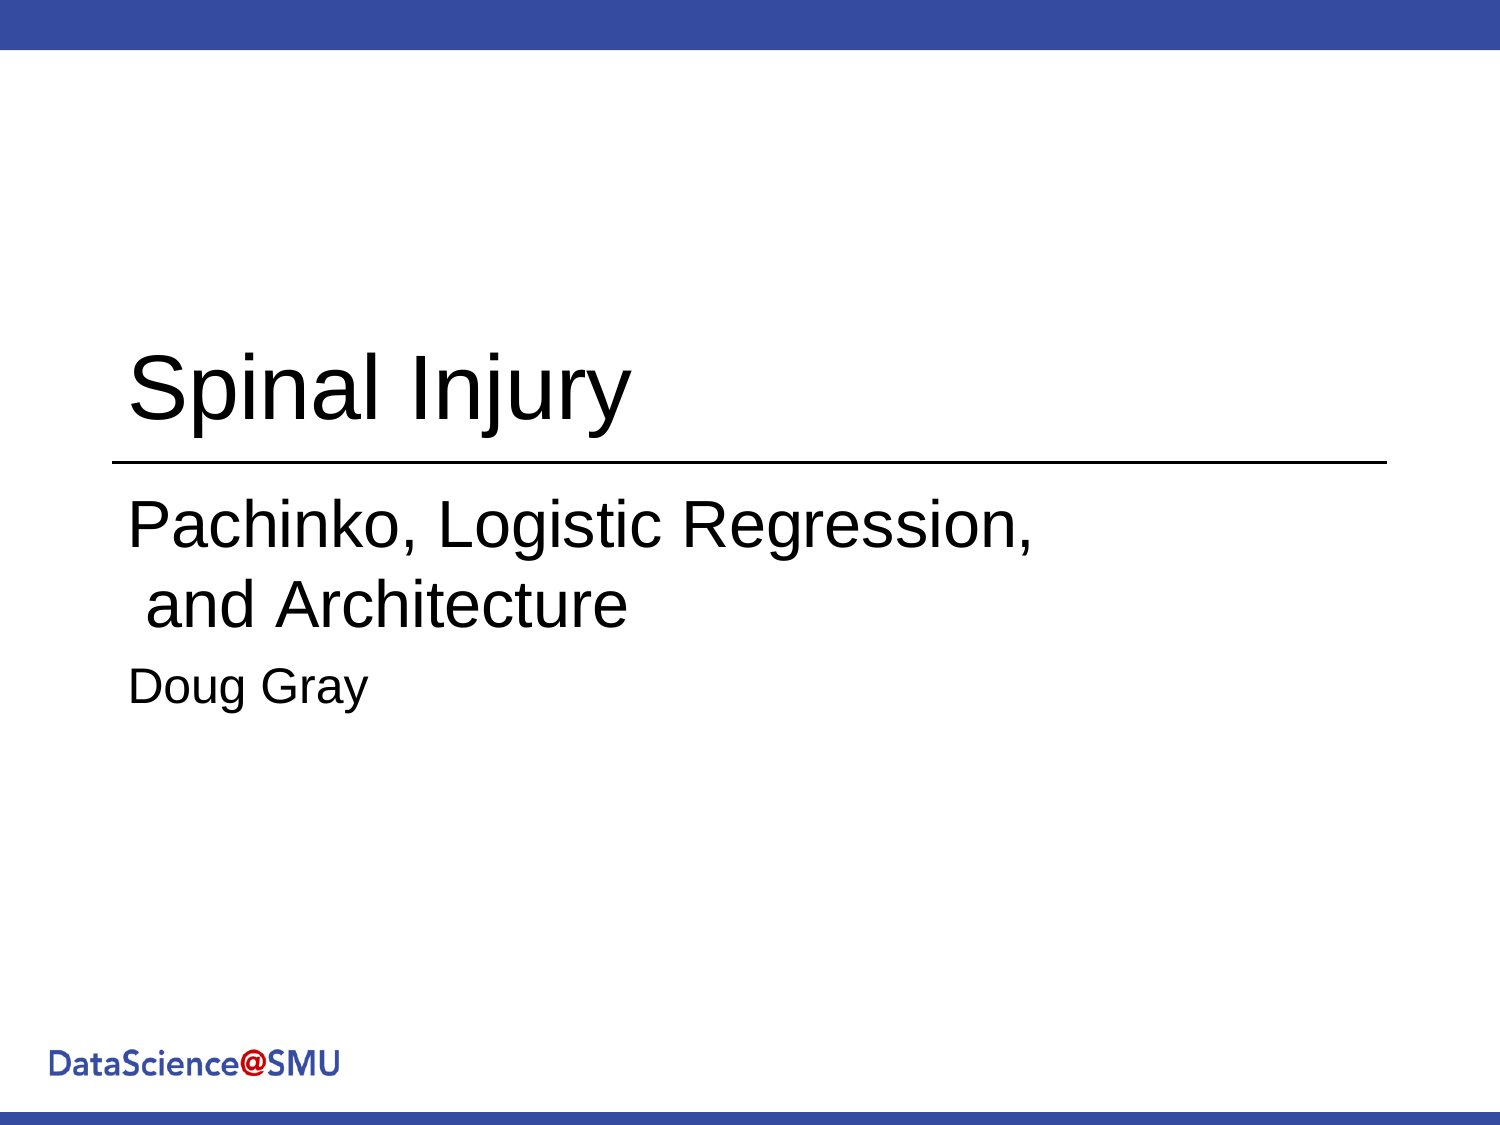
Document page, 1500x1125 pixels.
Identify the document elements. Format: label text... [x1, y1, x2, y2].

text_box Pachinko, Logistic Regression, and Architecture Doug Gray [125, 478, 1041, 714]
text_box [49, 1049, 339, 1076]
title Spinal Injury [125, 325, 635, 478]
